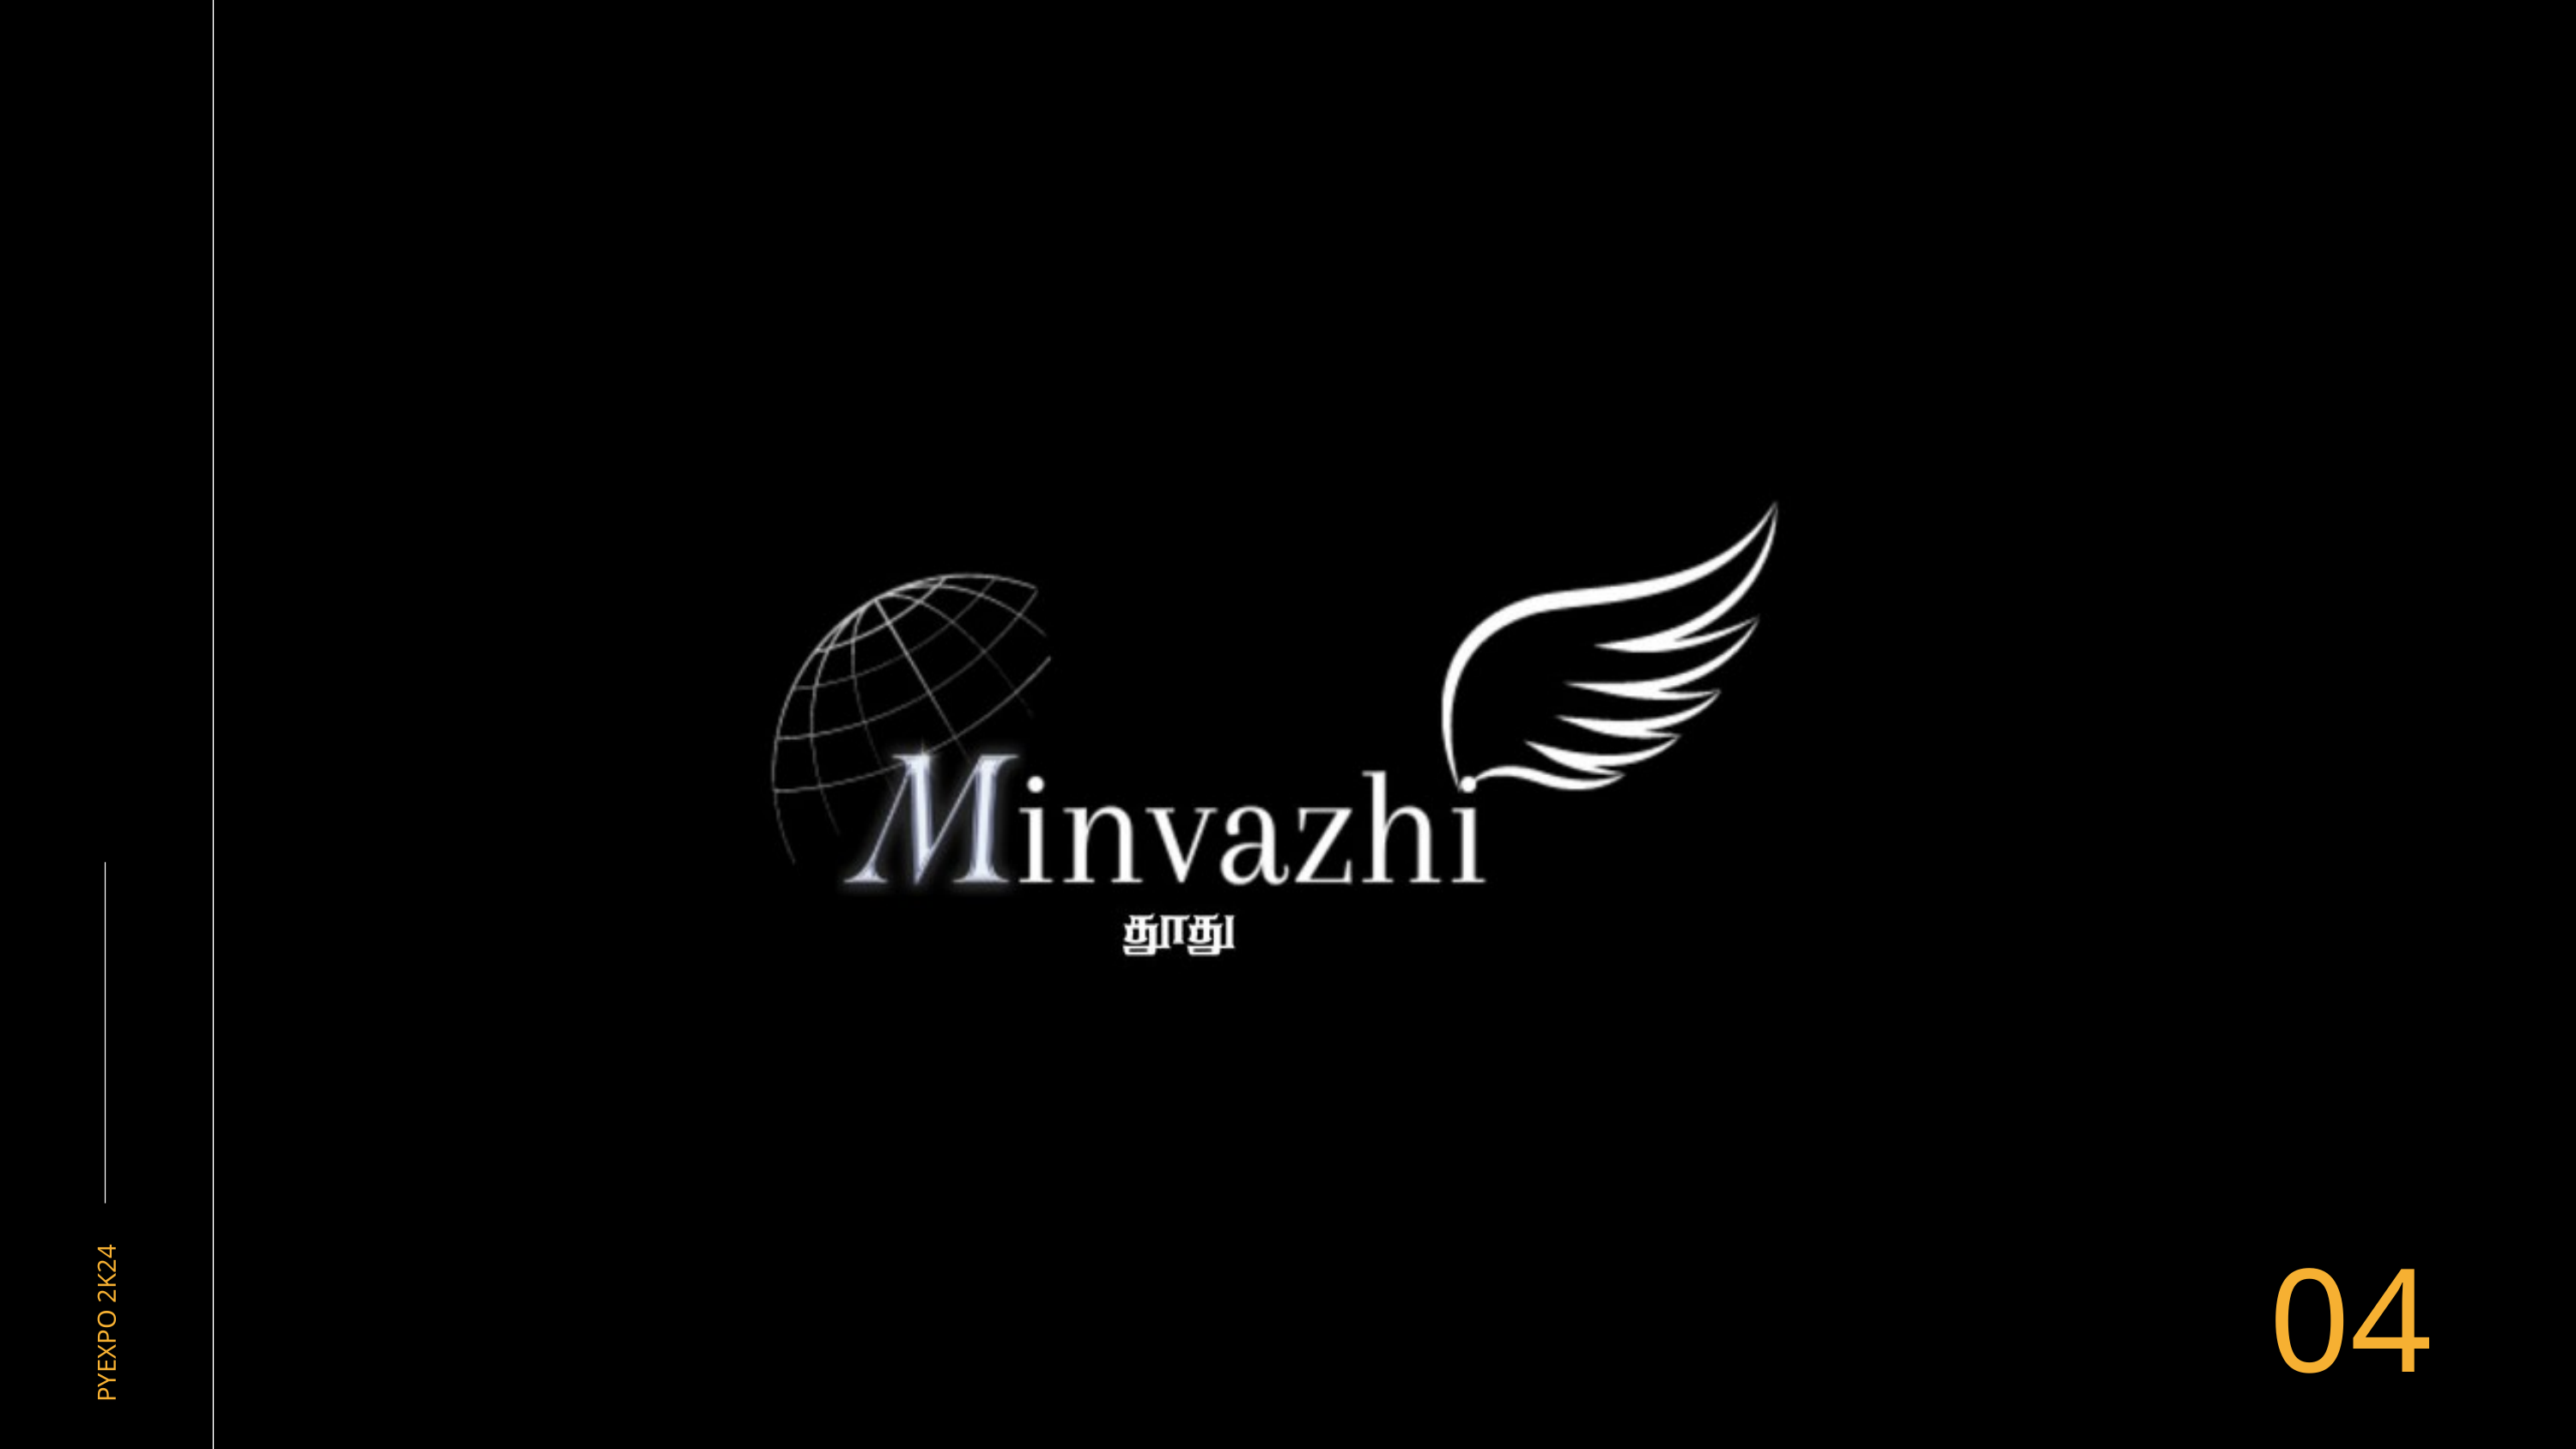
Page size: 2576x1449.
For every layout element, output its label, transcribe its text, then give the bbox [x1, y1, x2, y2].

text_box PYEXPO 2K24 [85, 1185, 121, 1403]
text_box 04 [2269, 1234, 2576, 1402]
picture [708, 380, 1826, 1079]
